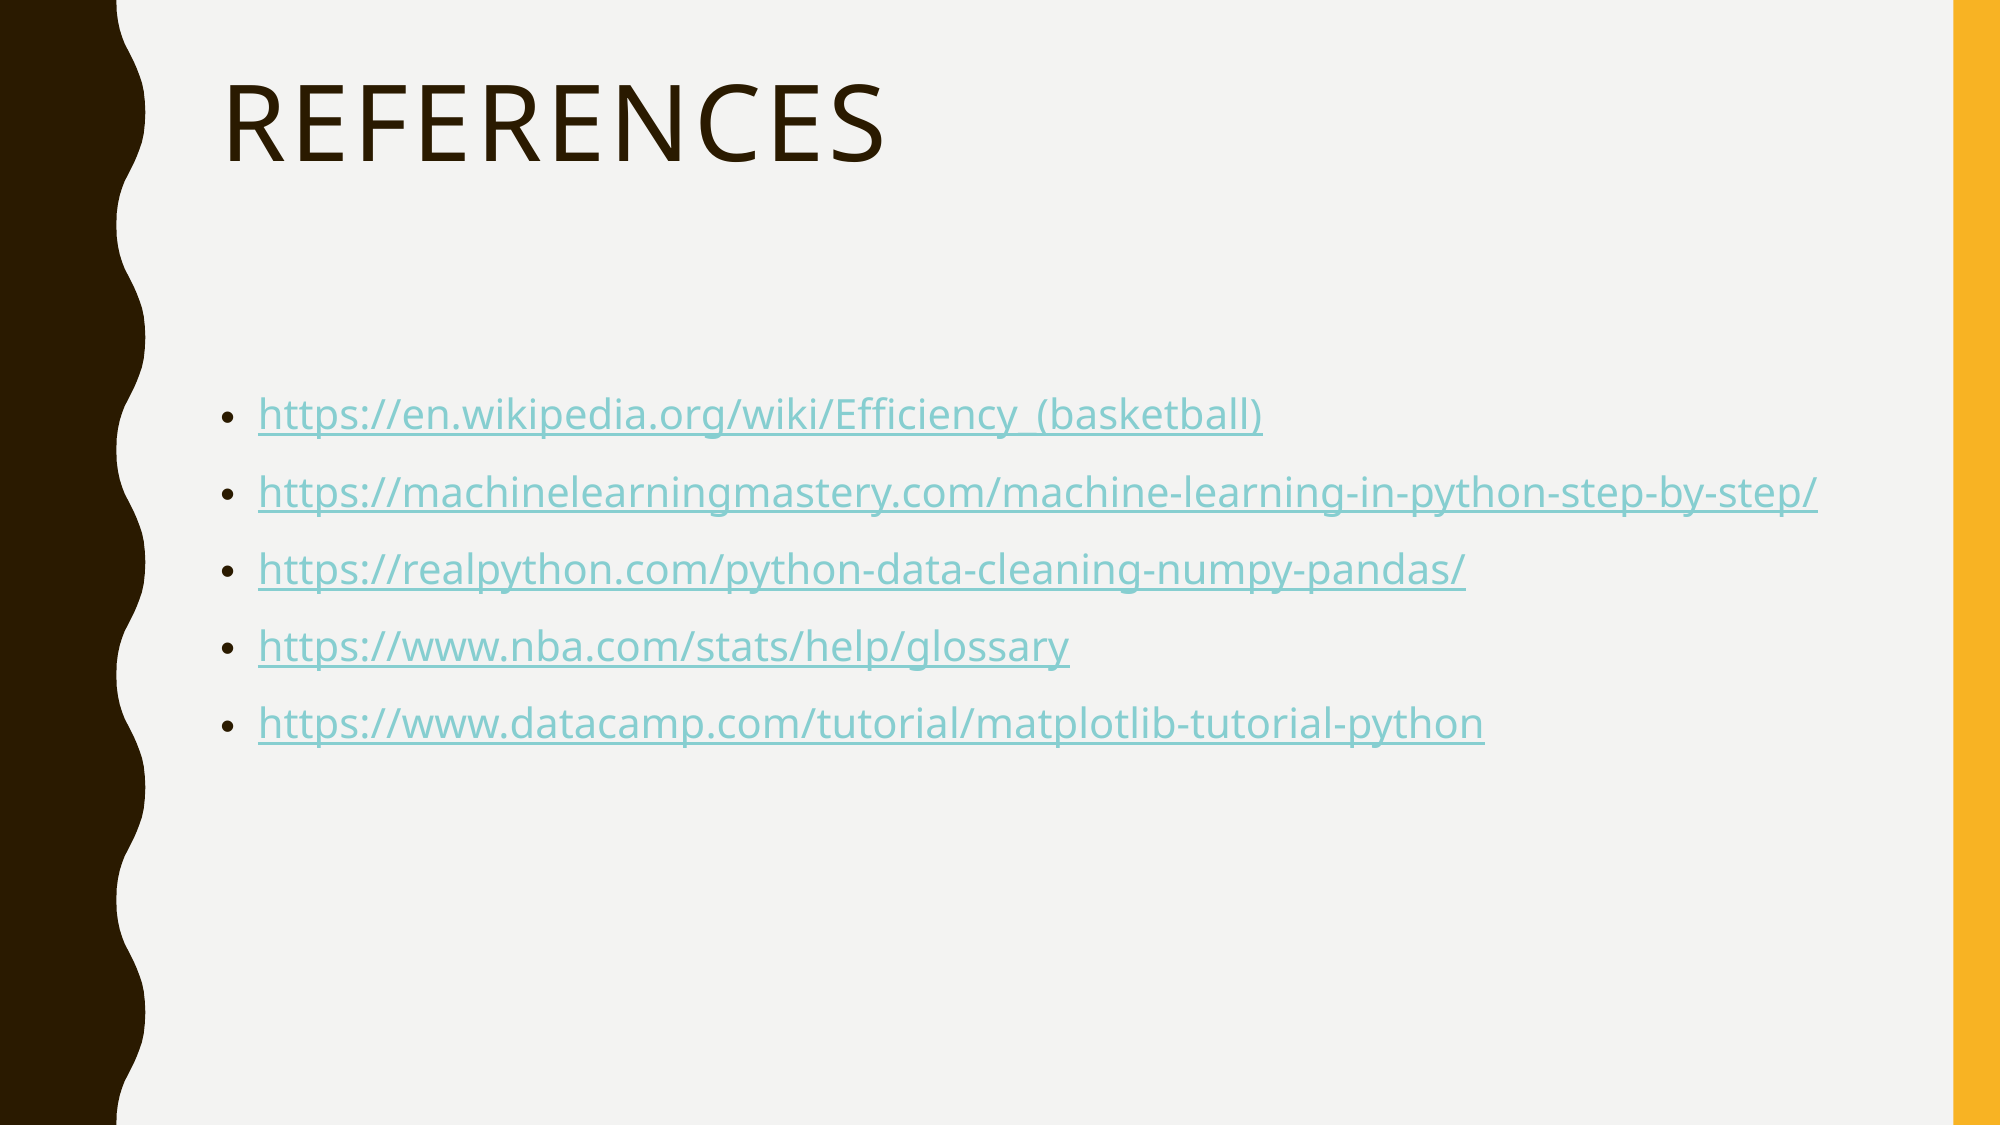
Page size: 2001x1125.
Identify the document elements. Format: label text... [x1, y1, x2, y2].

title rEFERENCES [205, 62, 1875, 308]
list https://en.wikipedia.org/wiki/Efficiency_(basketball) https://machinelearningmastery.com/machine-learning-in-python-step-by-step/ https://realpython.com/python-data-cleaning-numpy-pandas/ https://www.nba.com/stats/help/glossary https://www.datacamp.com/tutorial/matplotlib-tutorial-python [205, 375, 1875, 965]
